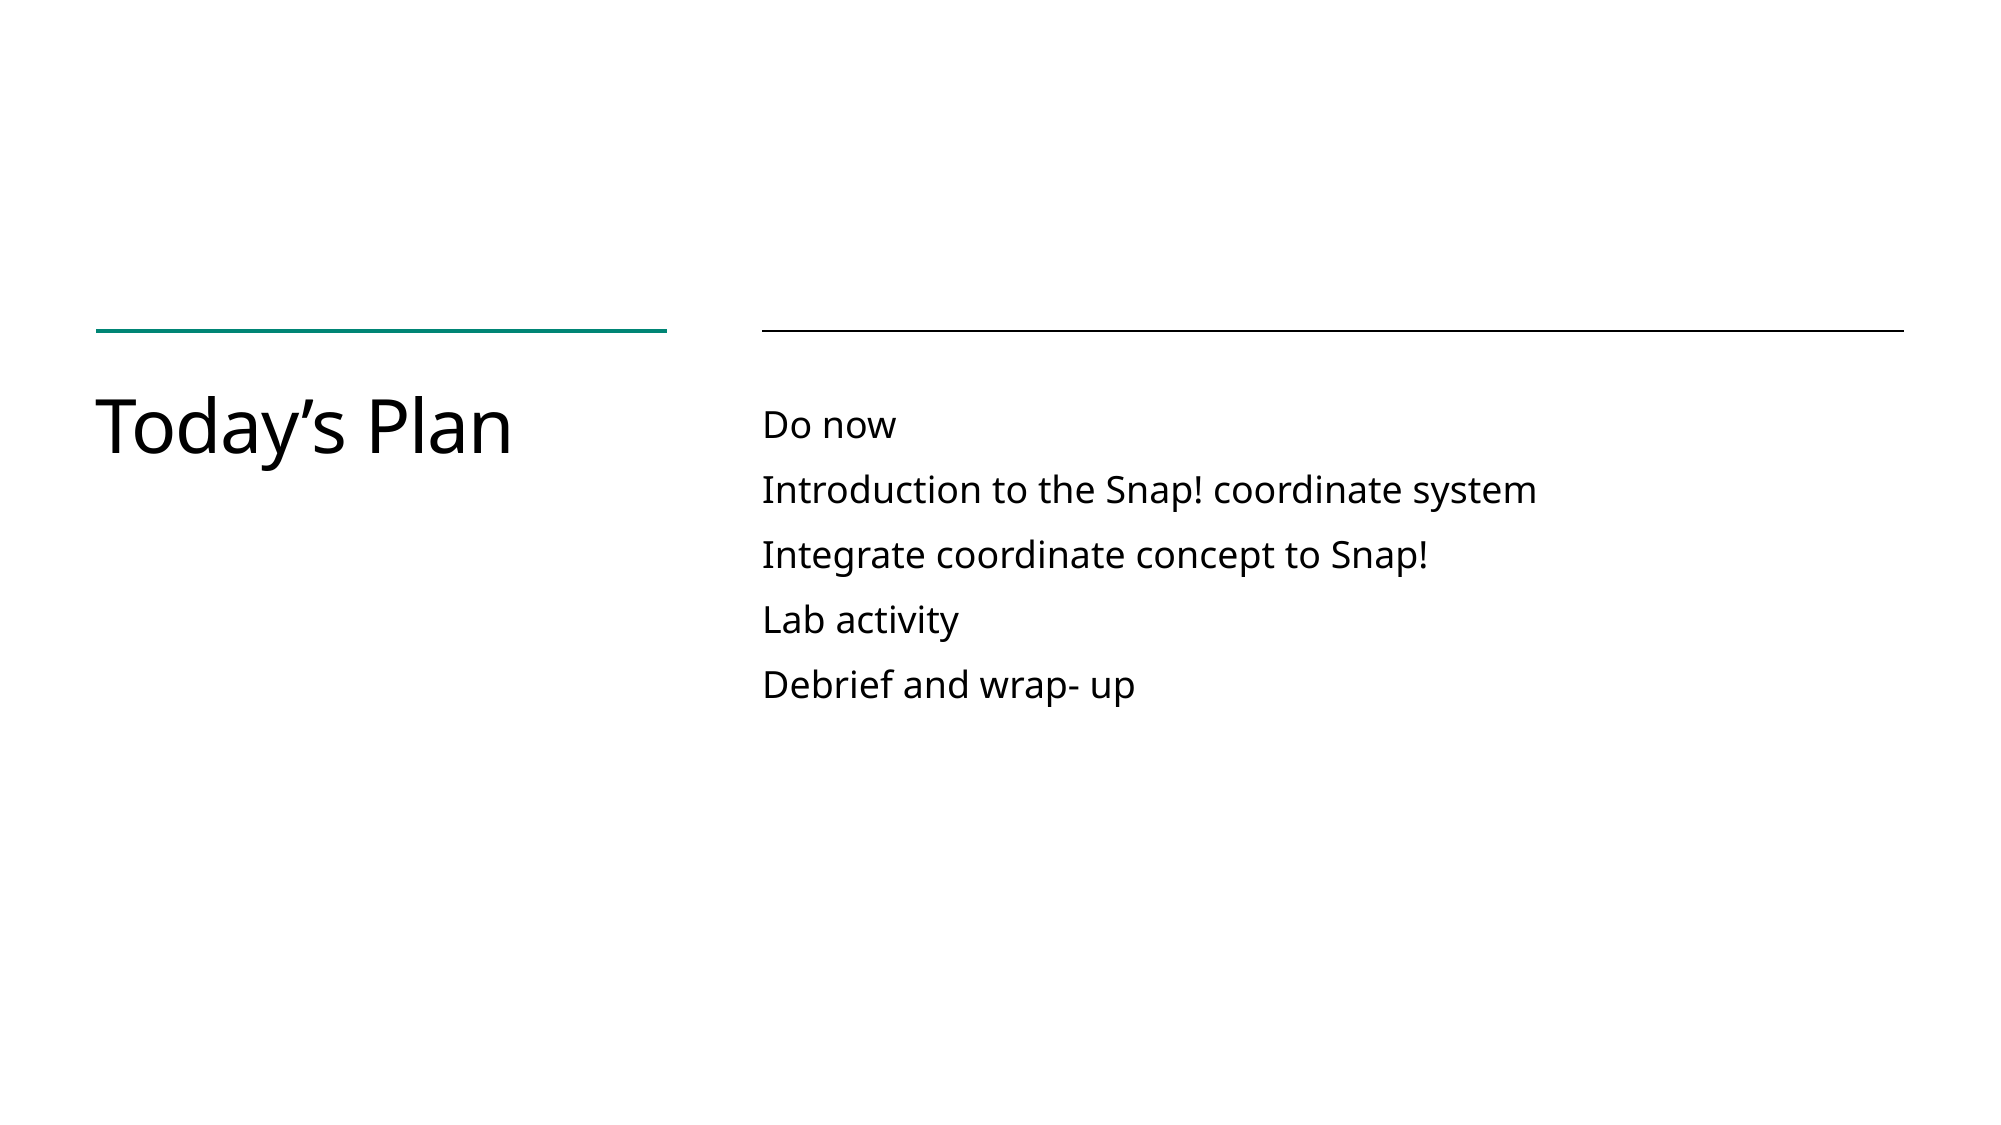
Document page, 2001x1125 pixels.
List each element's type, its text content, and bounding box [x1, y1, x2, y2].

title Today’s Plan [95, 378, 665, 470]
list Do now Introduction to the Snap! coordinate system Integrate coordinate concept to Snap! Lab activity Debrief and wrap- up [762, 401, 1905, 716]
